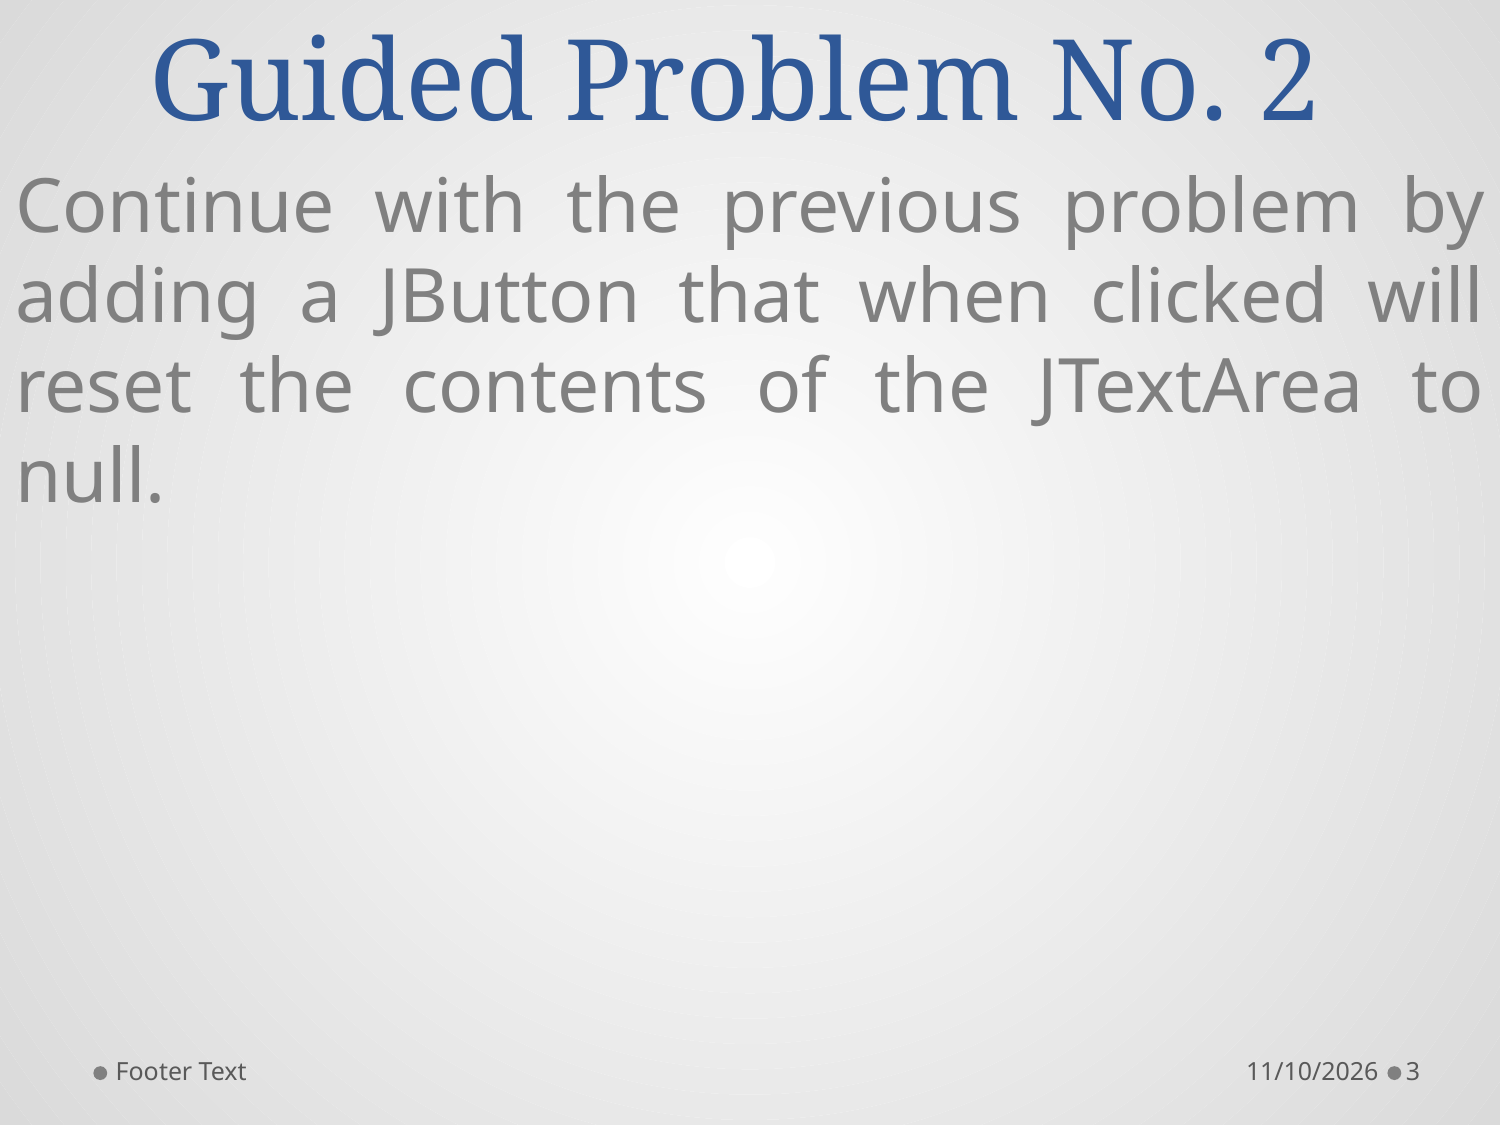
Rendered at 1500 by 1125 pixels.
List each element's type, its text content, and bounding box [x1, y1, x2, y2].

list Continue with the previous problem by adding a JButton that when clicked will reset the contents of the JTextArea to null. [0, 149, 1500, 525]
footer Footer Text [108, 1042, 576, 1103]
title Guided Problem No. 2 [75, 0, 1425, 149]
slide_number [1043, 1042, 1386, 1103]
slide_number 3 [1401, 1042, 1494, 1103]
